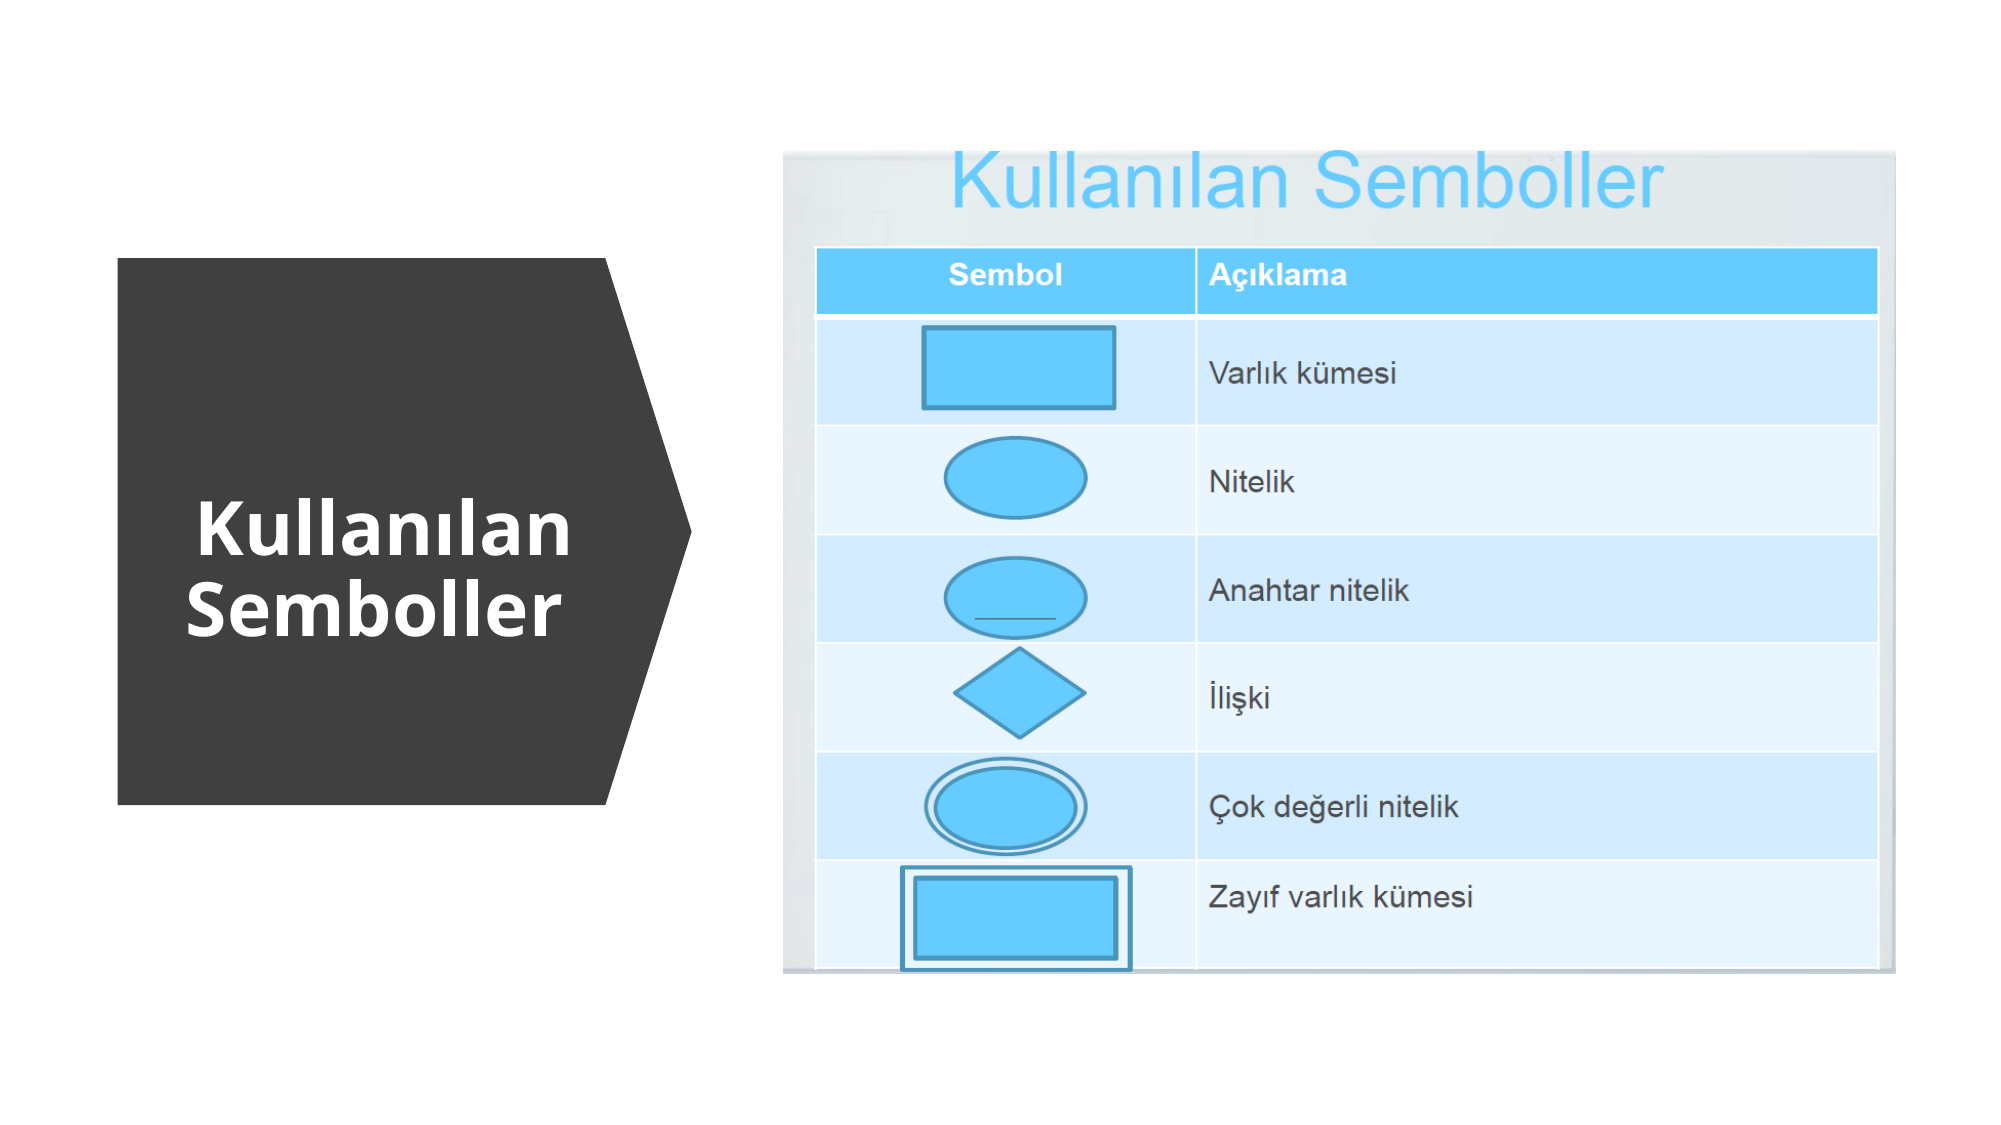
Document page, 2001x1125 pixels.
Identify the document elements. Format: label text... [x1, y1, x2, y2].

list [783, 150, 1896, 974]
text_box [116, 257, 693, 807]
title Kullanılan Semboller [168, 322, 601, 741]
